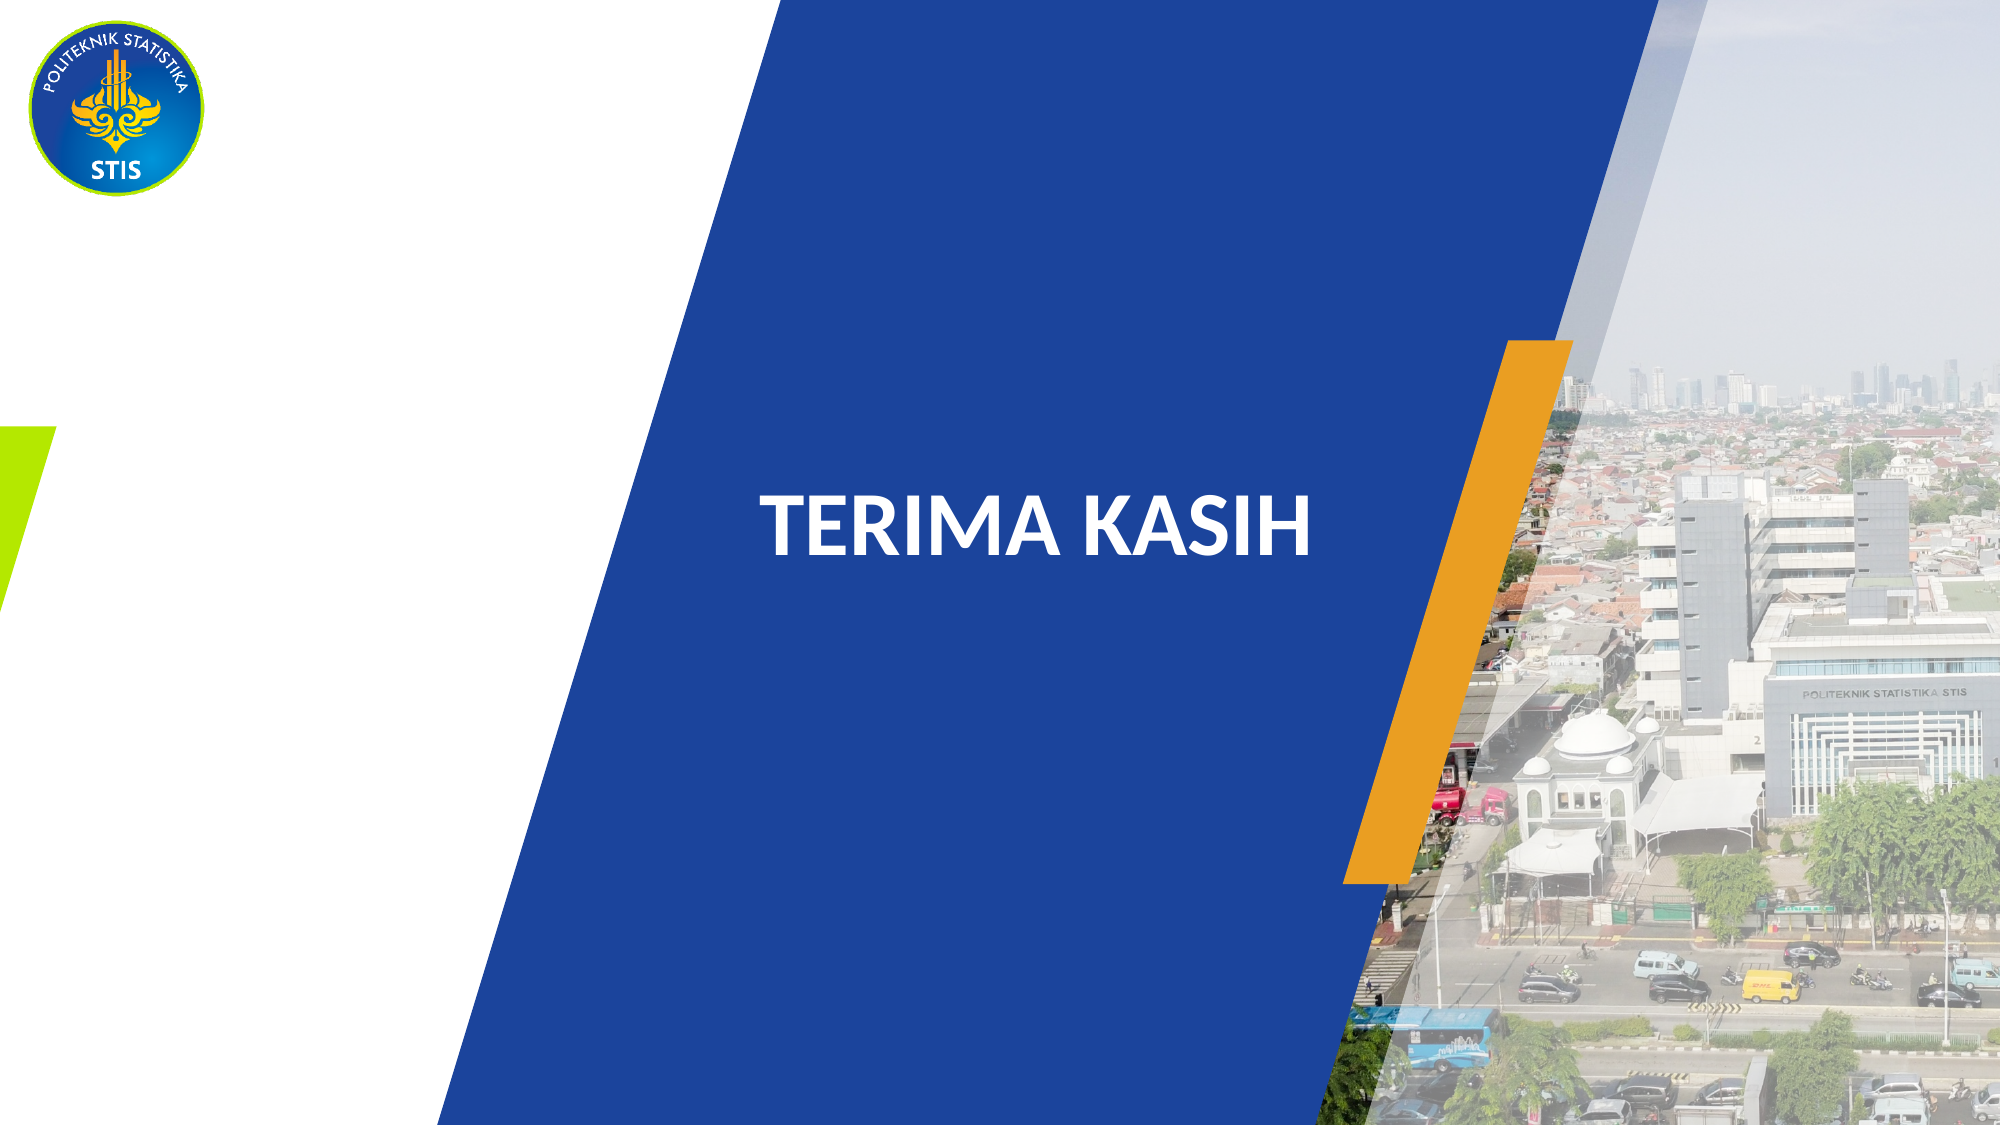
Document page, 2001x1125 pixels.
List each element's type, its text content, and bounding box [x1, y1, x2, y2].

text_box TERIMA KASIH [744, 456, 1125, 582]
picture [27, 19, 205, 197]
text_box [437, 0, 1125, 1125]
picture [1125, 0, 2000, 1125]
text_box [0, 426, 57, 613]
